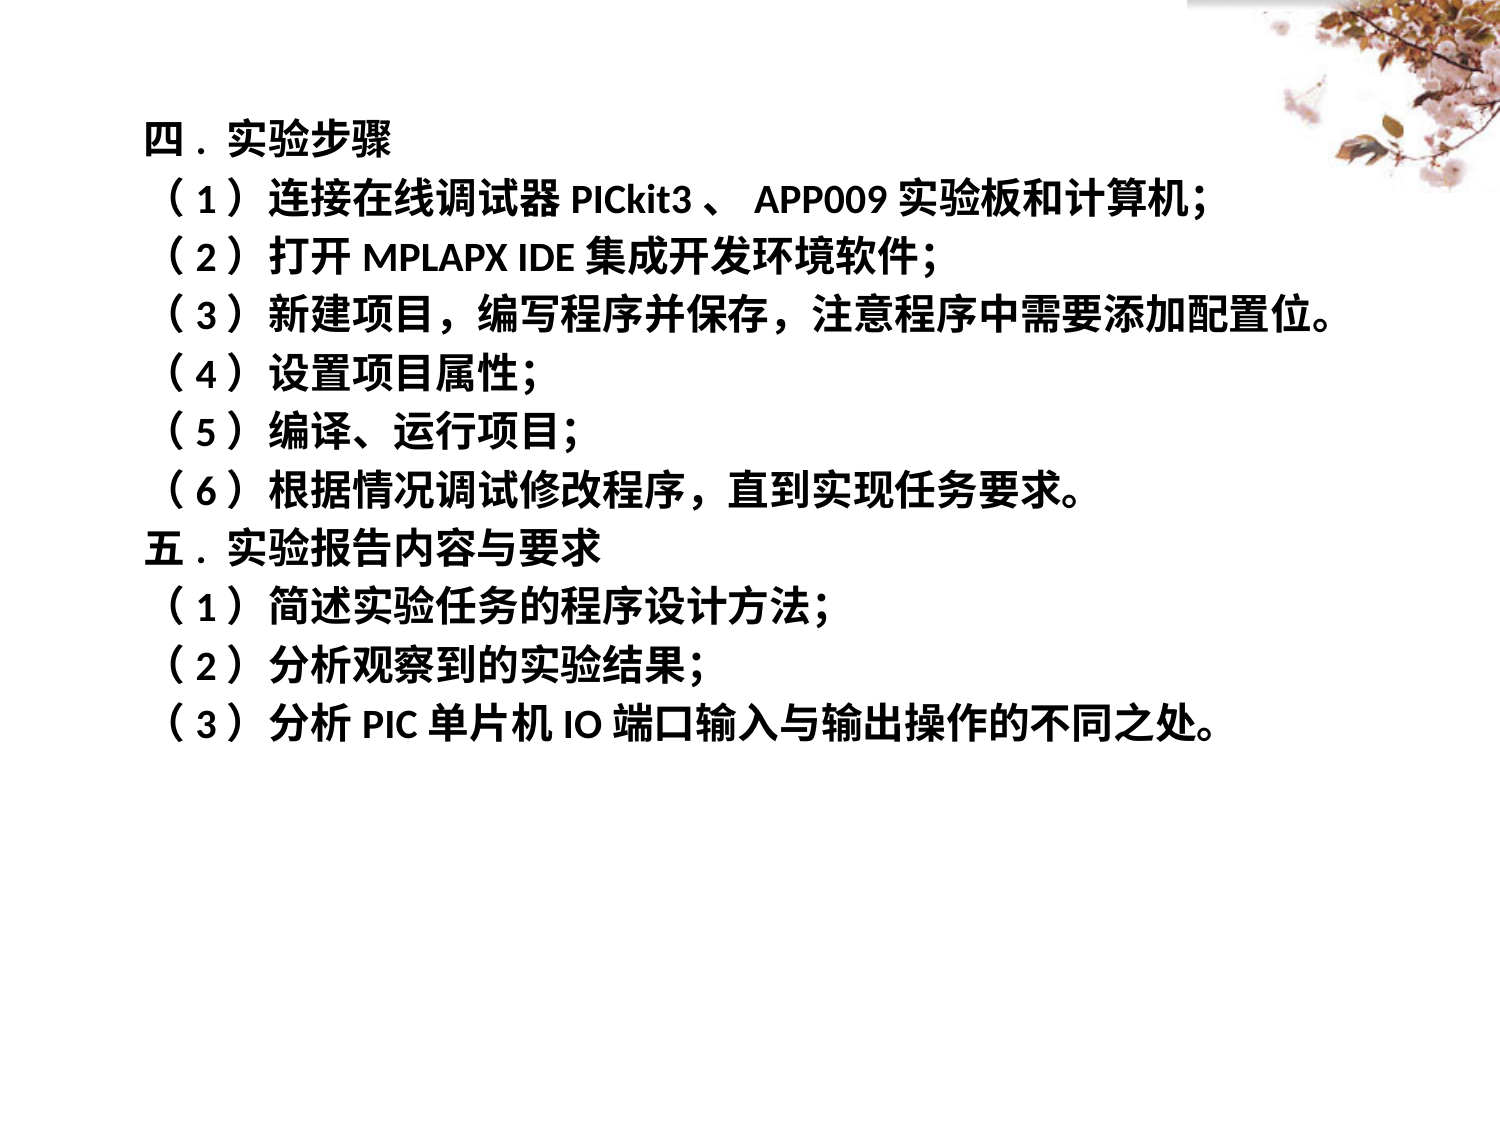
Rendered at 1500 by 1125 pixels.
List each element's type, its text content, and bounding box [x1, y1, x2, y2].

picture [1187, 0, 1500, 193]
list 四. 实验步骤 （1）连接在线调试器PICkit3、APP009实验板和计算机； （2）打开MPLAPX IDE集成开发环境软件； （3）新建项目，编写程序并保存，注意程序中需要添加配置位。 （4）设置项目属性； （5）编译、运行项目； （6）根据情况调试修改程序，直到实现任务要求。 五. 实验报告内容与要求 （1）简述实验任务的程序设计方法； （2）分析观察到的实验结果； （3）分析PIC单片机IO端口输入与输出操作的不同之处。 [128, 105, 1426, 1006]
